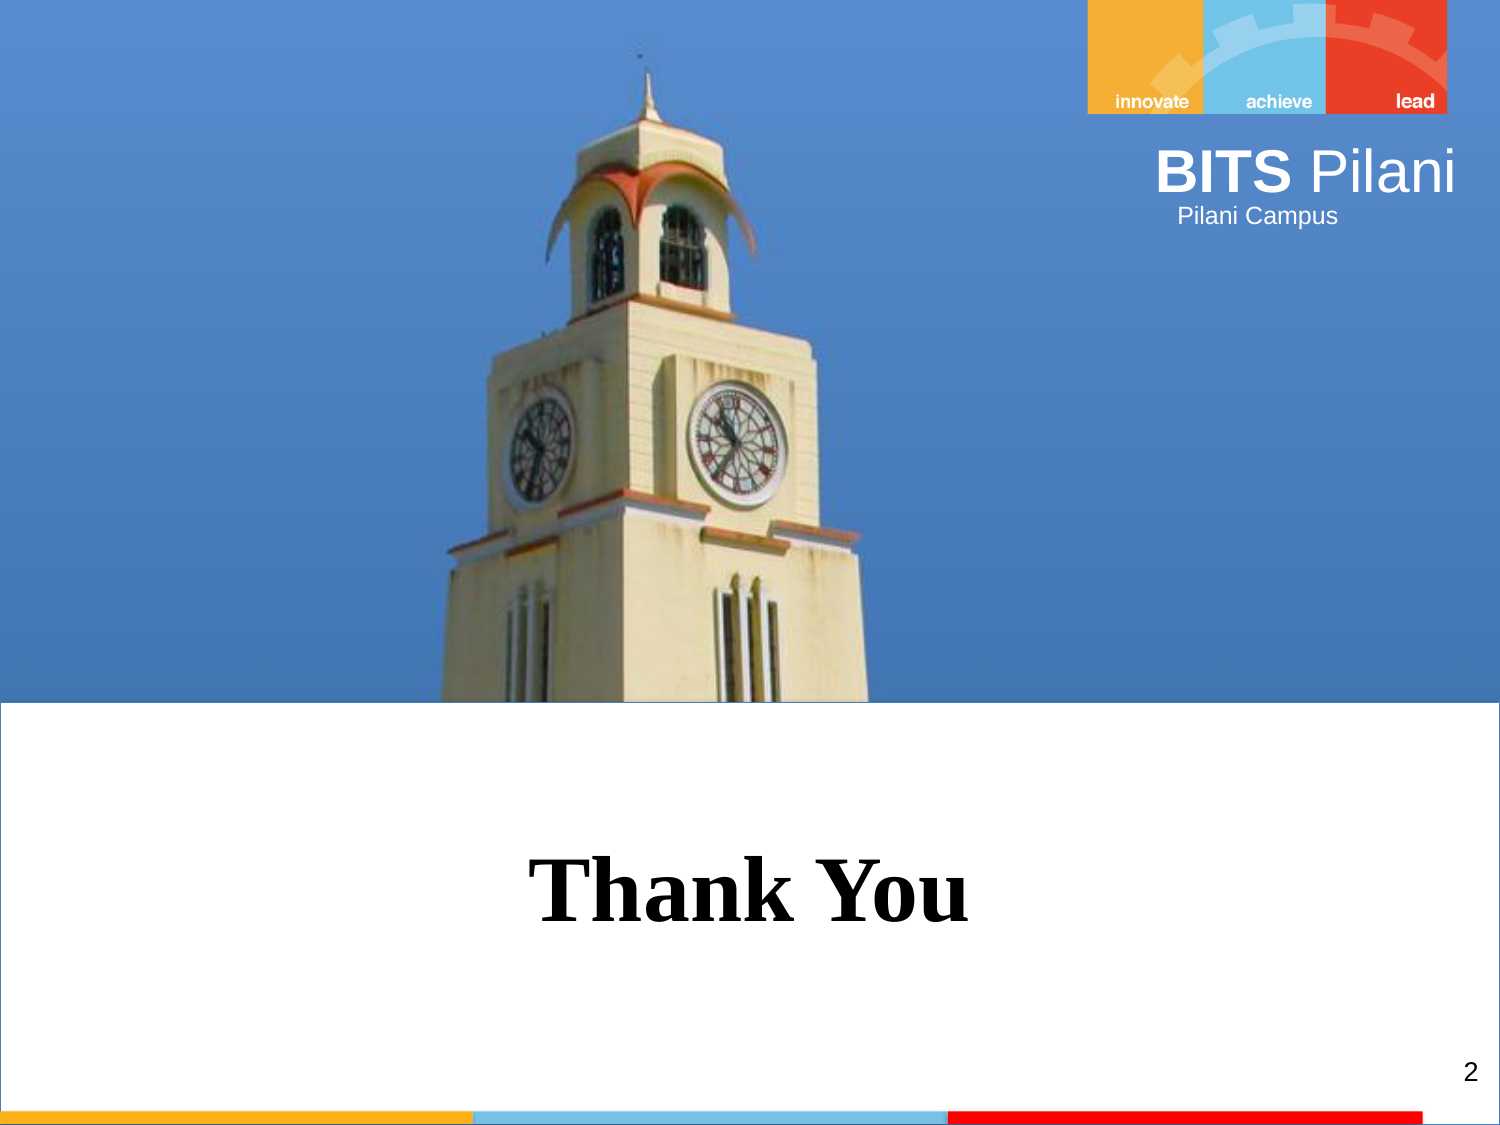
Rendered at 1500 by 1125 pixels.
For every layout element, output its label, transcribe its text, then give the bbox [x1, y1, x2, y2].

text_box Thank You [56, 829, 1444, 1093]
slide_number 2 [1403, 1038, 1494, 1125]
picture [0, 0, 1500, 702]
